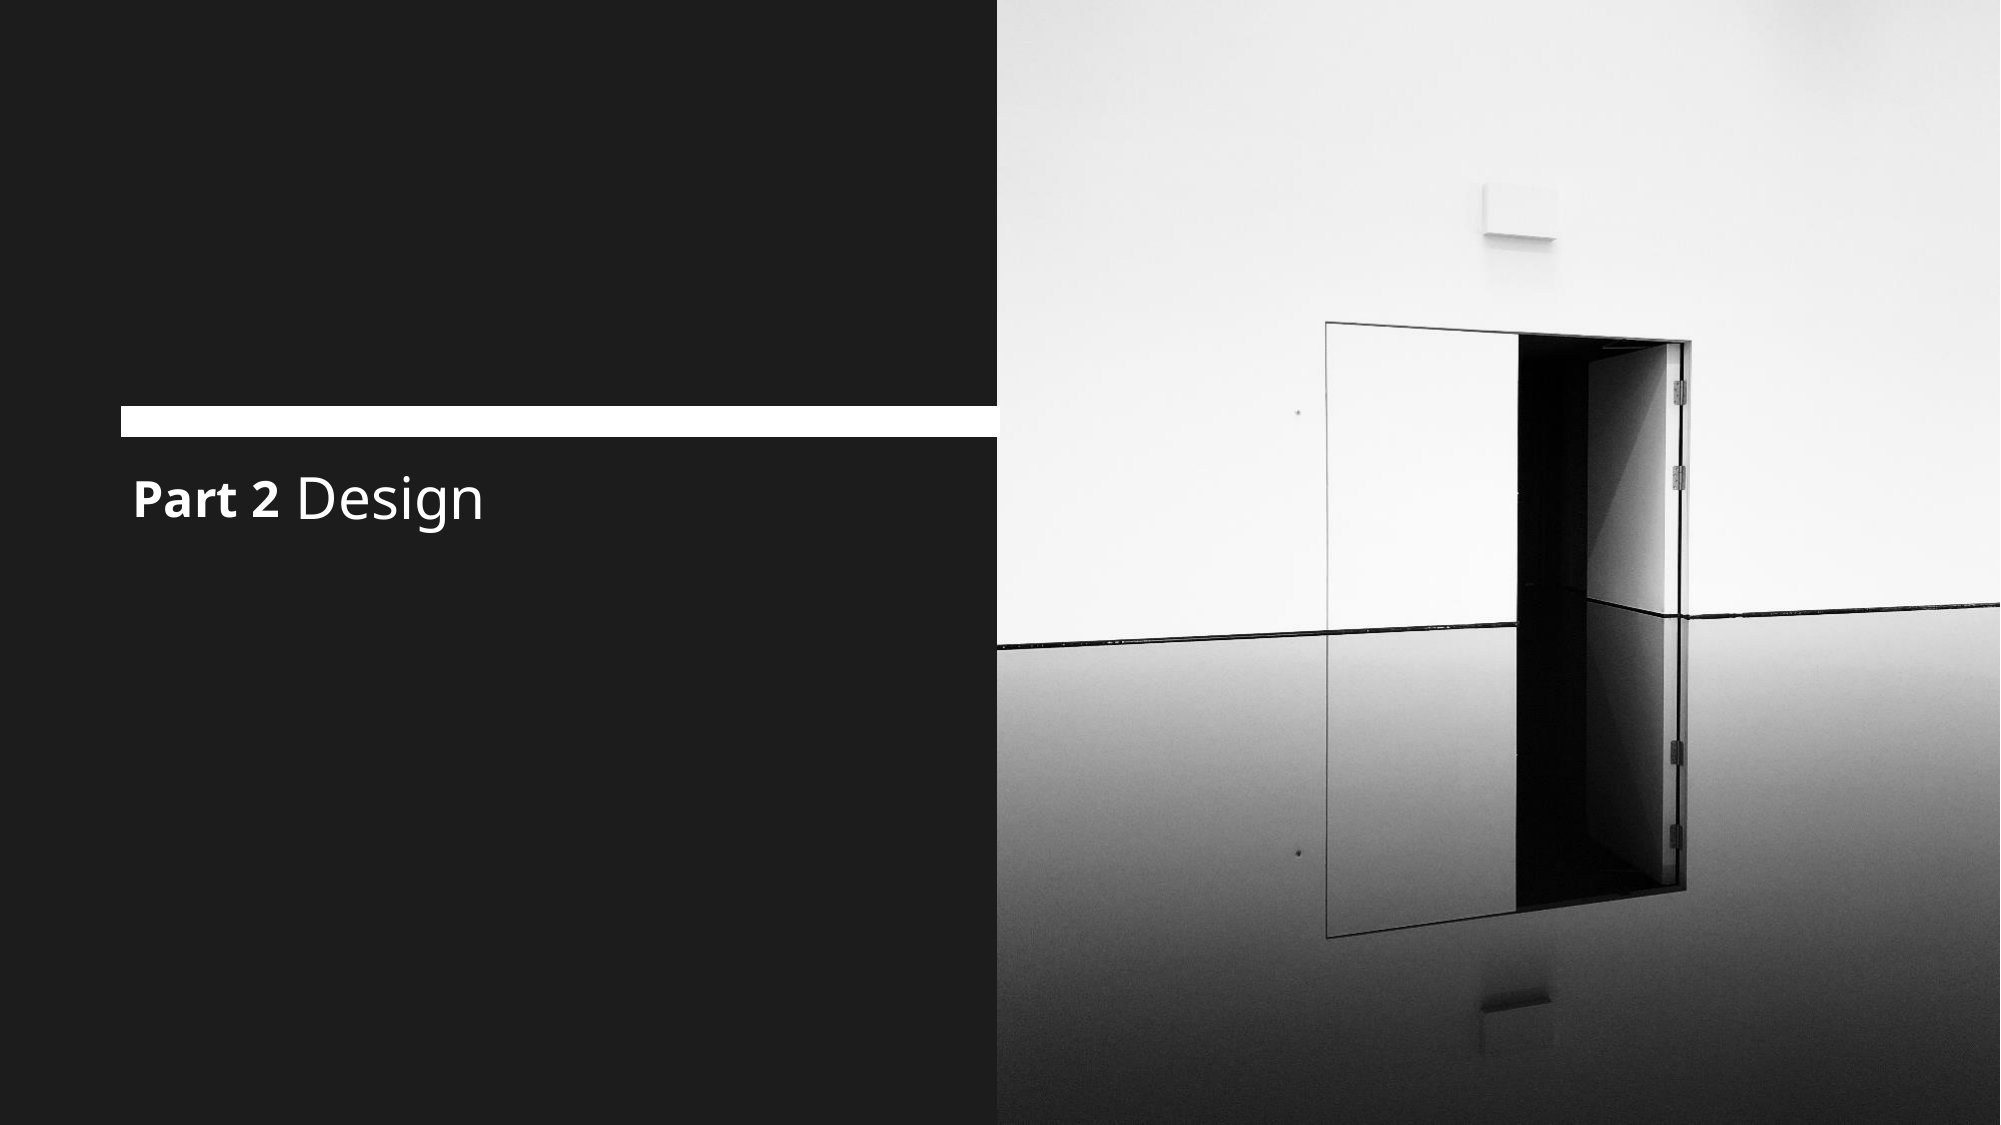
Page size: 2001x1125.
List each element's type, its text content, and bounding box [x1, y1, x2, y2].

picture [996, 0, 2000, 1125]
text_box Part 2 [117, 460, 281, 535]
text_box Design [281, 454, 501, 540]
